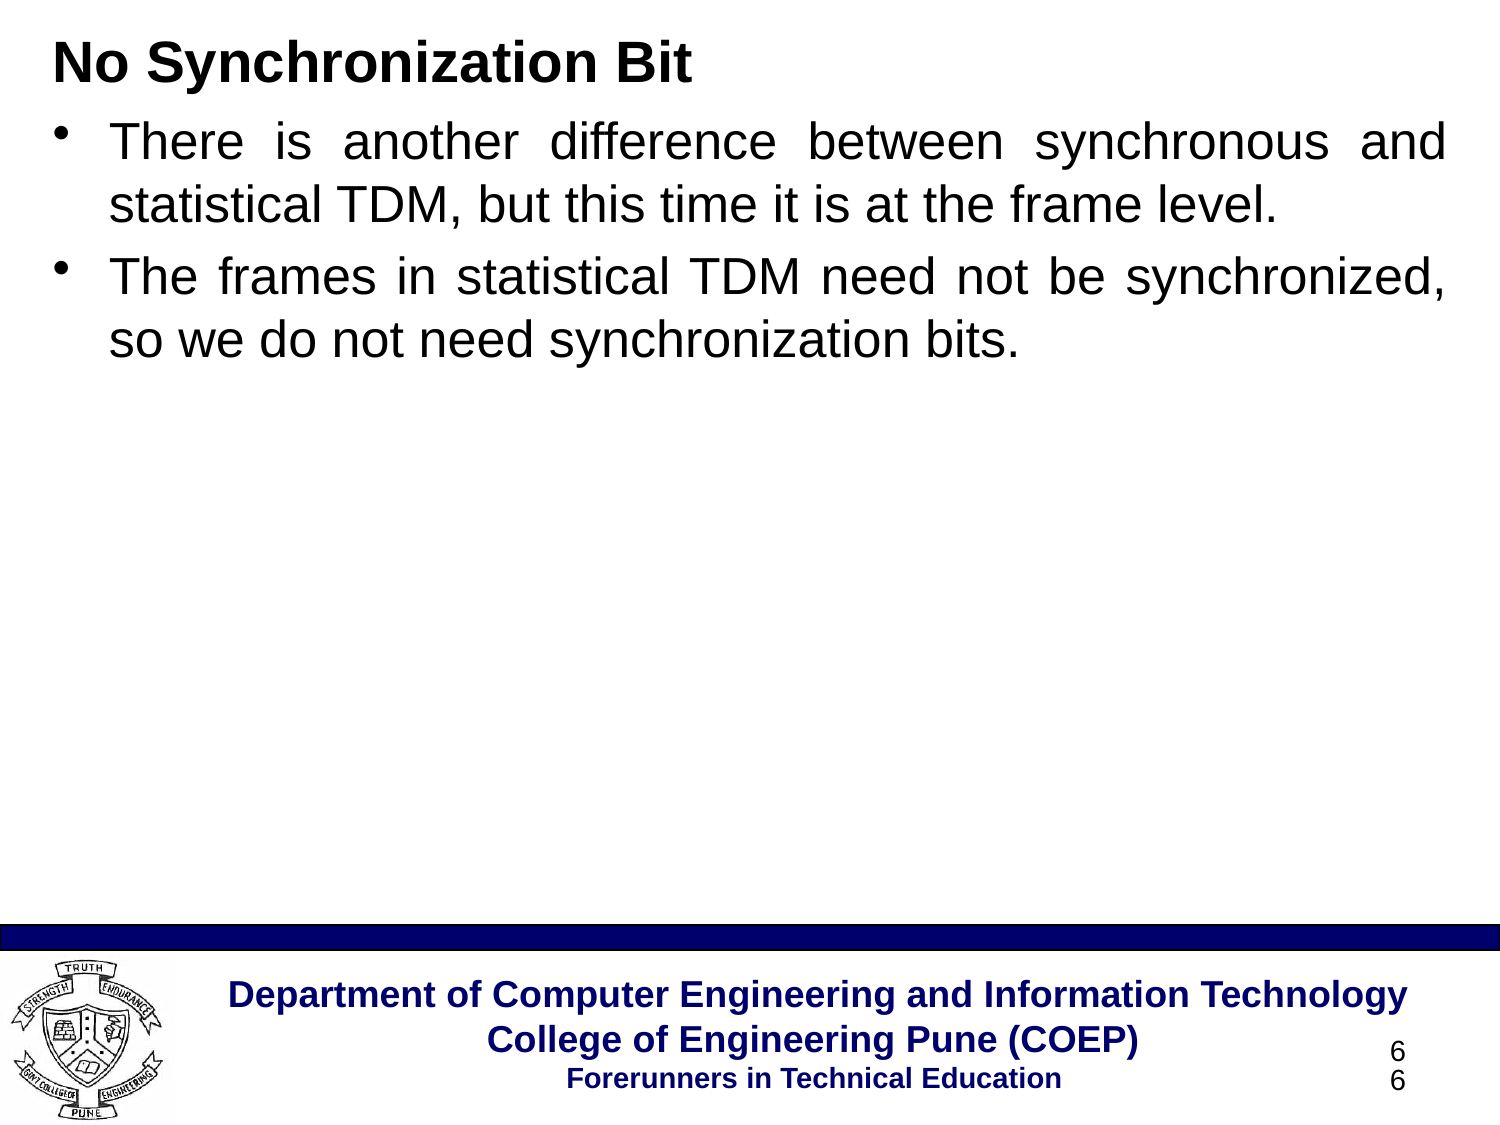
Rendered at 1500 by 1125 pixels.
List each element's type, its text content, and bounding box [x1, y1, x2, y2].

list There is another difference between synchronous and statistical TDM, but this time it is at the frame level. The frames in statistical TDM need not be synchronized, so we do not need synchronization bits. [37, 99, 1463, 913]
title No Synchronization Bit [37, 24, 1426, 93]
text_box [0, 924, 1500, 950]
text_box 66 [1374, 1024, 1425, 1088]
picture [0, 954, 176, 1125]
